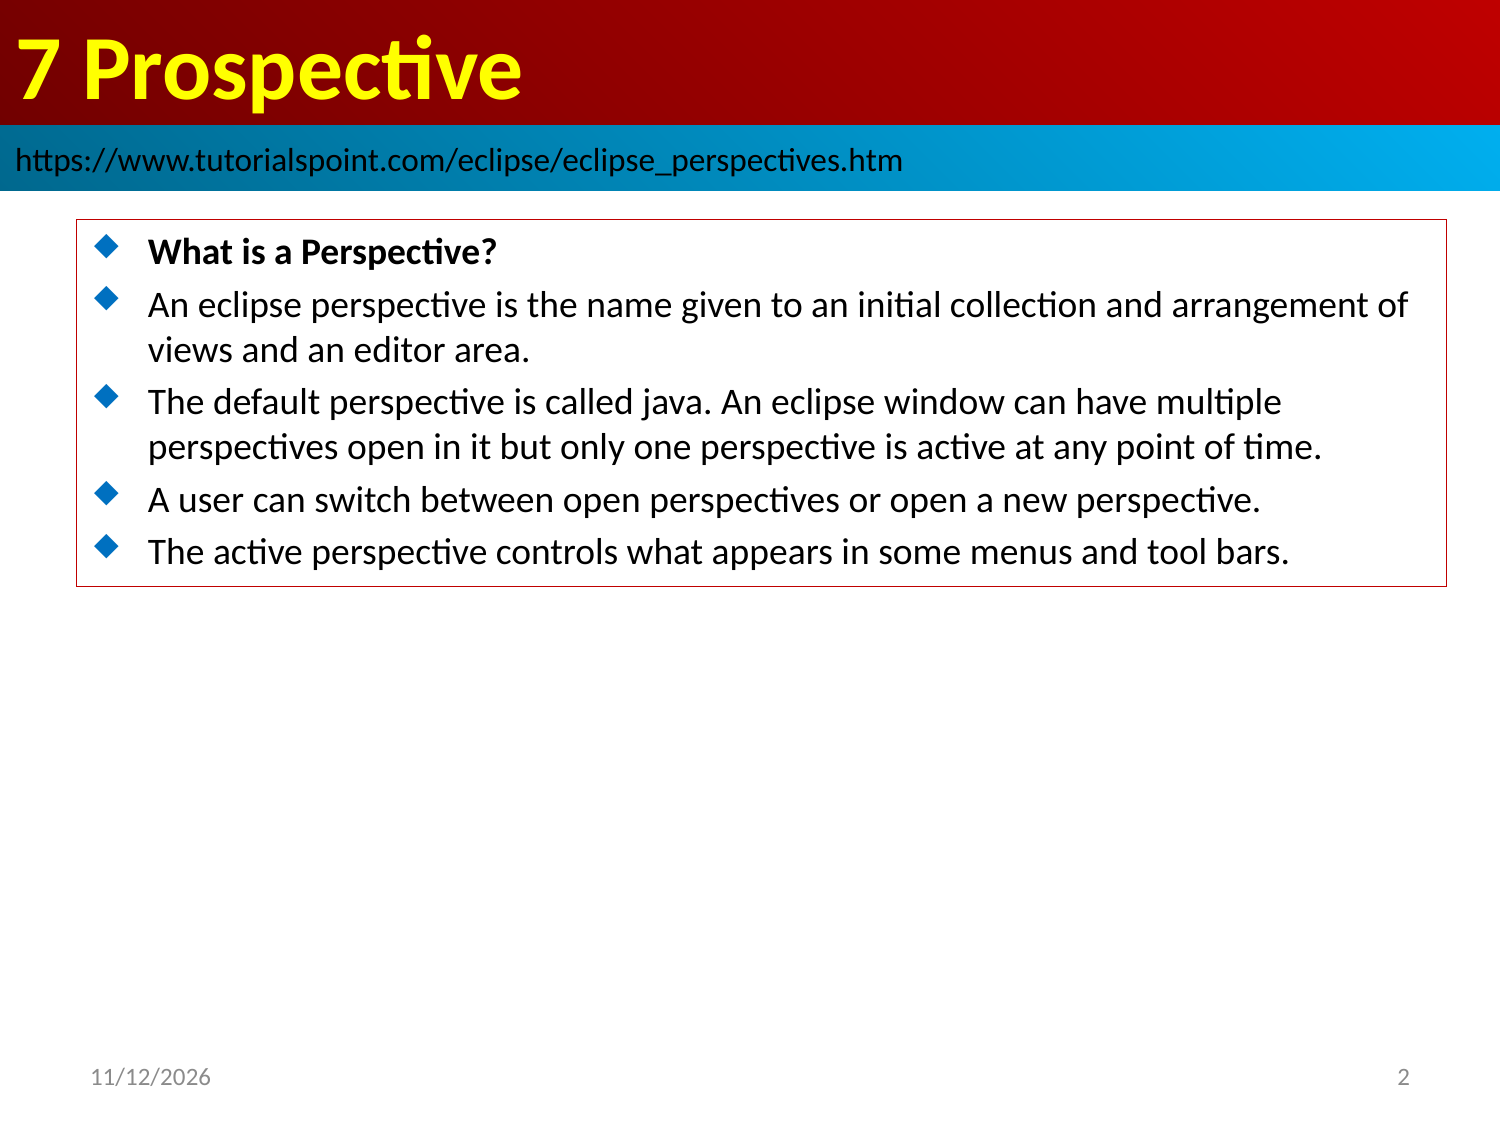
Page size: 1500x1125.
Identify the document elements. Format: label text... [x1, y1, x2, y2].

title 7 Prospective [0, 0, 1500, 125]
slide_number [75, 1042, 425, 1109]
subtitle What is a Perspective? An eclipse perspective is the name given to an initial collection and arrangement of views and an editor area. The default perspective is called java. An eclipse window can have multiple perspectives open in it but only one perspective is active at any point of time. A user can switch between open perspectives or open a new perspective. The active perspective controls what appears in some menus and tool bars. [76, 219, 1447, 587]
slide_number 2 [1074, 1042, 1425, 1109]
text_box https://www.tutorialspoint.com/eclipse/eclipse_perspectives.htm [0, 125, 1500, 191]
